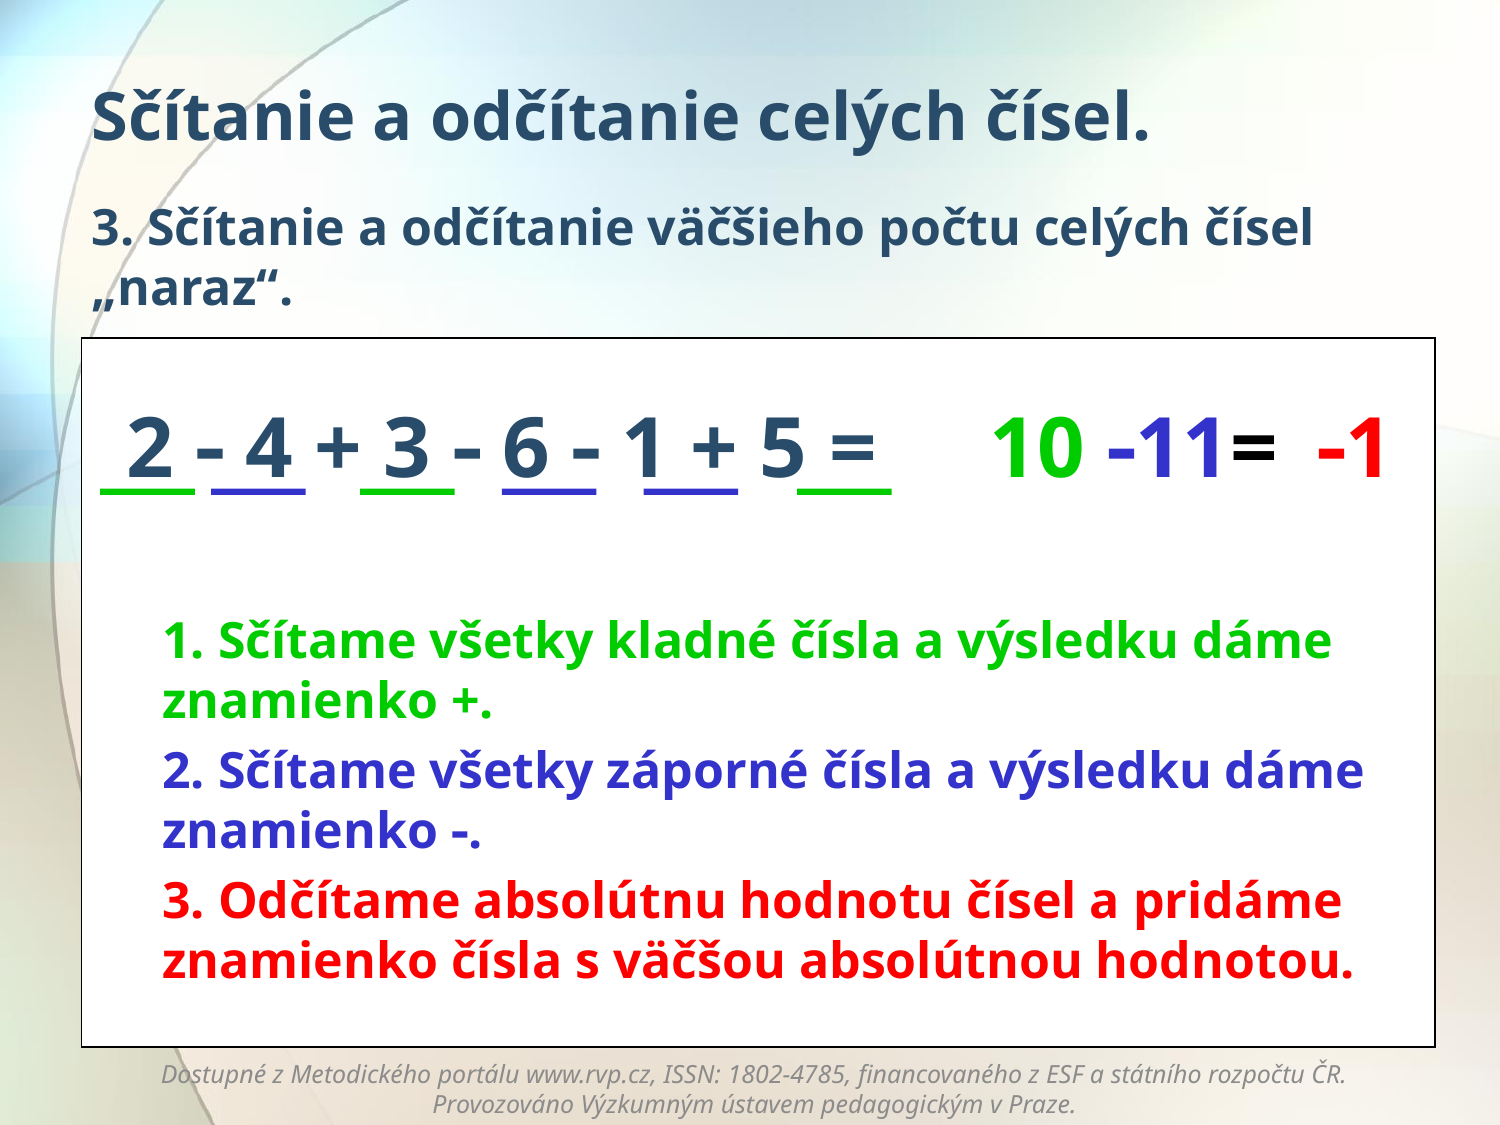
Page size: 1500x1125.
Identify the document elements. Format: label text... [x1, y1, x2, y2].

text_box 2. Sčítame všetky záporné čísla a výsledku dáme znamienko . [147, 751, 1412, 847]
text_box 3. Sčítanie a odčítanie väčšieho počtu celých čísel „naraz“. [76, 208, 1424, 303]
text_box 10 [974, 397, 1092, 492]
text_box [81, 338, 1436, 1047]
text_box 1 [1302, 397, 1469, 492]
text_box 2  4 + 3  6  1 + 5 = [111, 397, 974, 492]
text_box 1. Sčítame všetky kladné čísla a výsledku dáme znamienko +. [147, 621, 1412, 717]
text_box Sčítanie a odčítanie celých čísel. [76, 66, 1424, 161]
text_box 3. Odčítame absolútnu hodnotu čísel a pridáme znamienko čísla s väčšou absolútnou hodnotou. [147, 881, 1412, 977]
text_box 11= [1092, 397, 1302, 492]
picture [0, 0, 1500, 1125]
